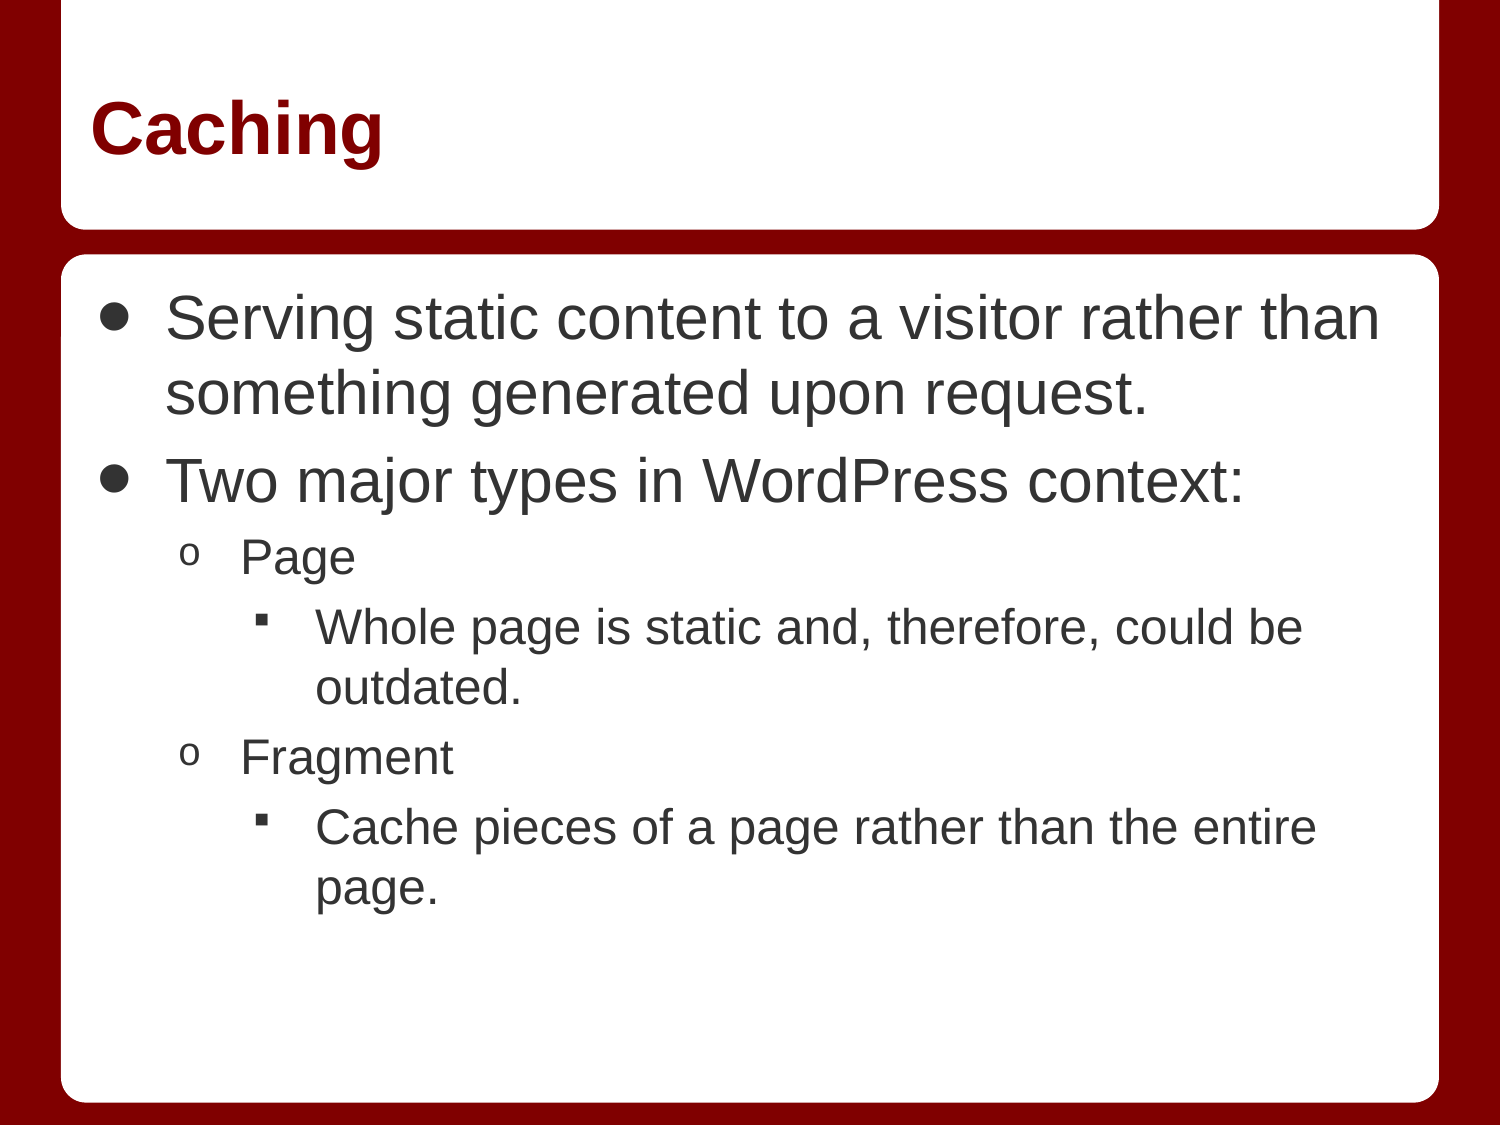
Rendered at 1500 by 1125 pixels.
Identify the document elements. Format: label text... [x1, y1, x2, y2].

title Caching [75, 15, 1425, 234]
list Serving static content to a visitor rather than something generated upon request. Two major types in WordPress context: Page Whole page is static and, therefore, could be outdated. Fragment Cache pieces of a page rather than the entire page. [75, 262, 1425, 931]
